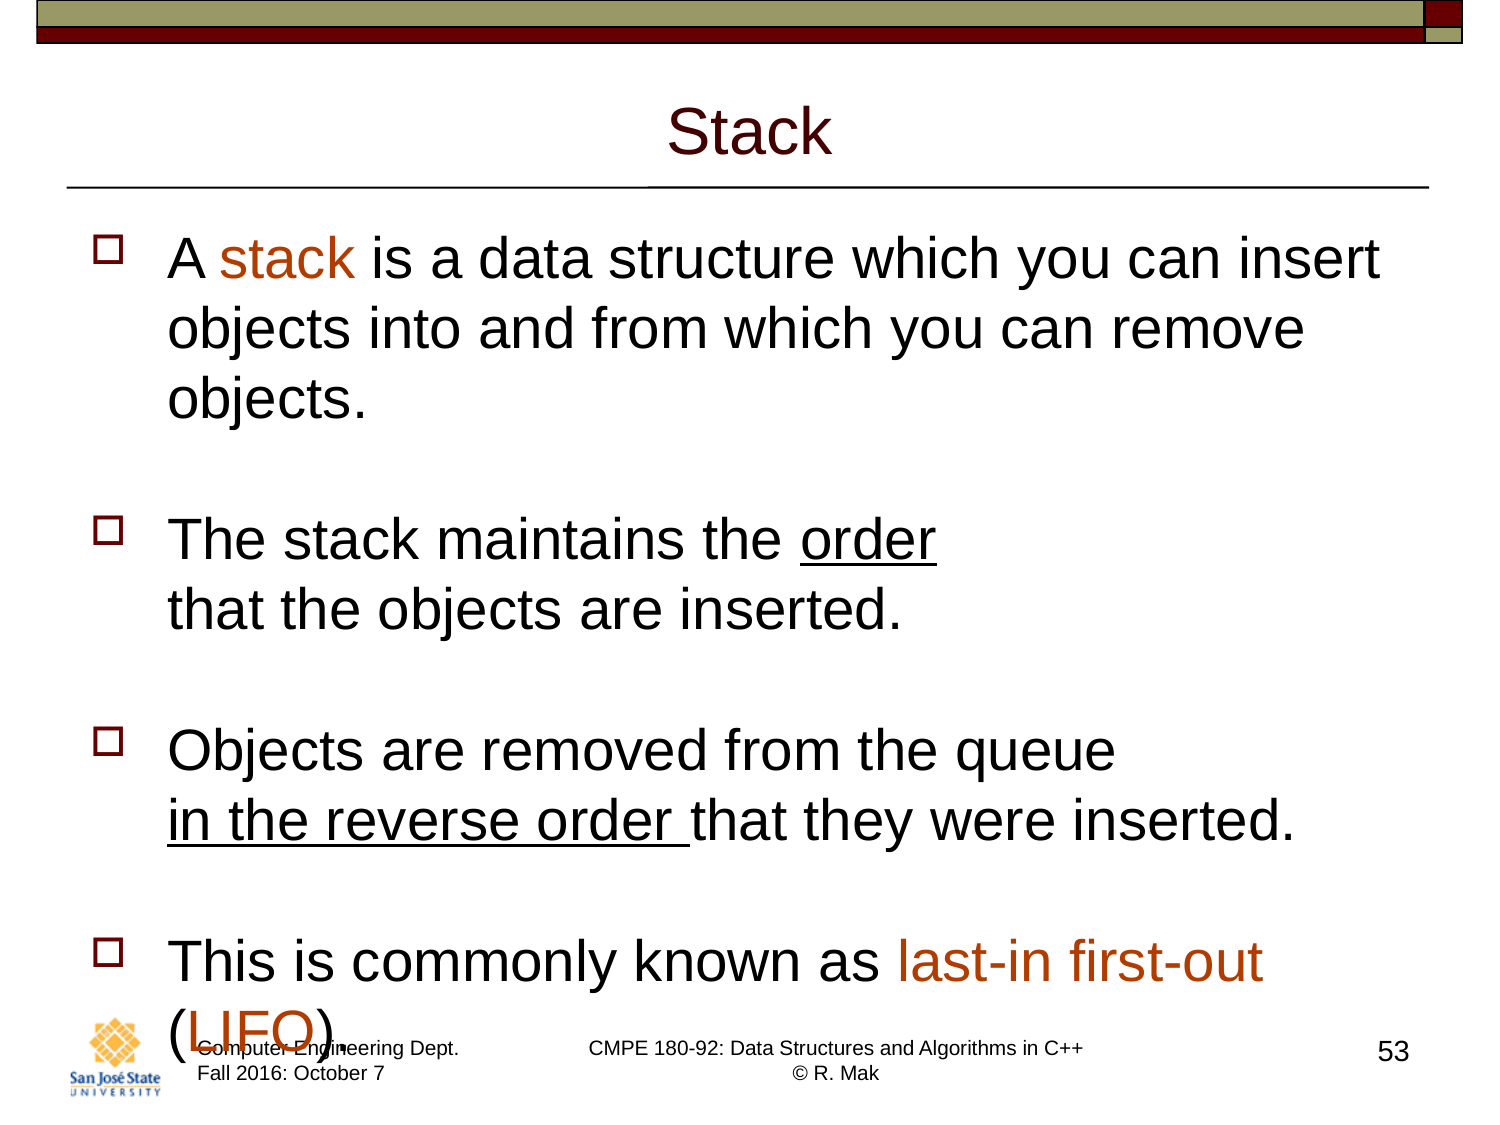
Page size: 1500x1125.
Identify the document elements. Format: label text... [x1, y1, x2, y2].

list A stack is a data structure which you can insert objects into and from which you can remove objects. The stack maintains the order that the objects are inserted. Objects are removed from the queue in the reverse order that they were inserted. This is commonly known as last-in first-out (LIFO). [75, 212, 1425, 1006]
picture [60, 1012, 166, 1112]
title Stack [75, 67, 1425, 175]
slide_number 53 [1112, 1025, 1425, 1100]
